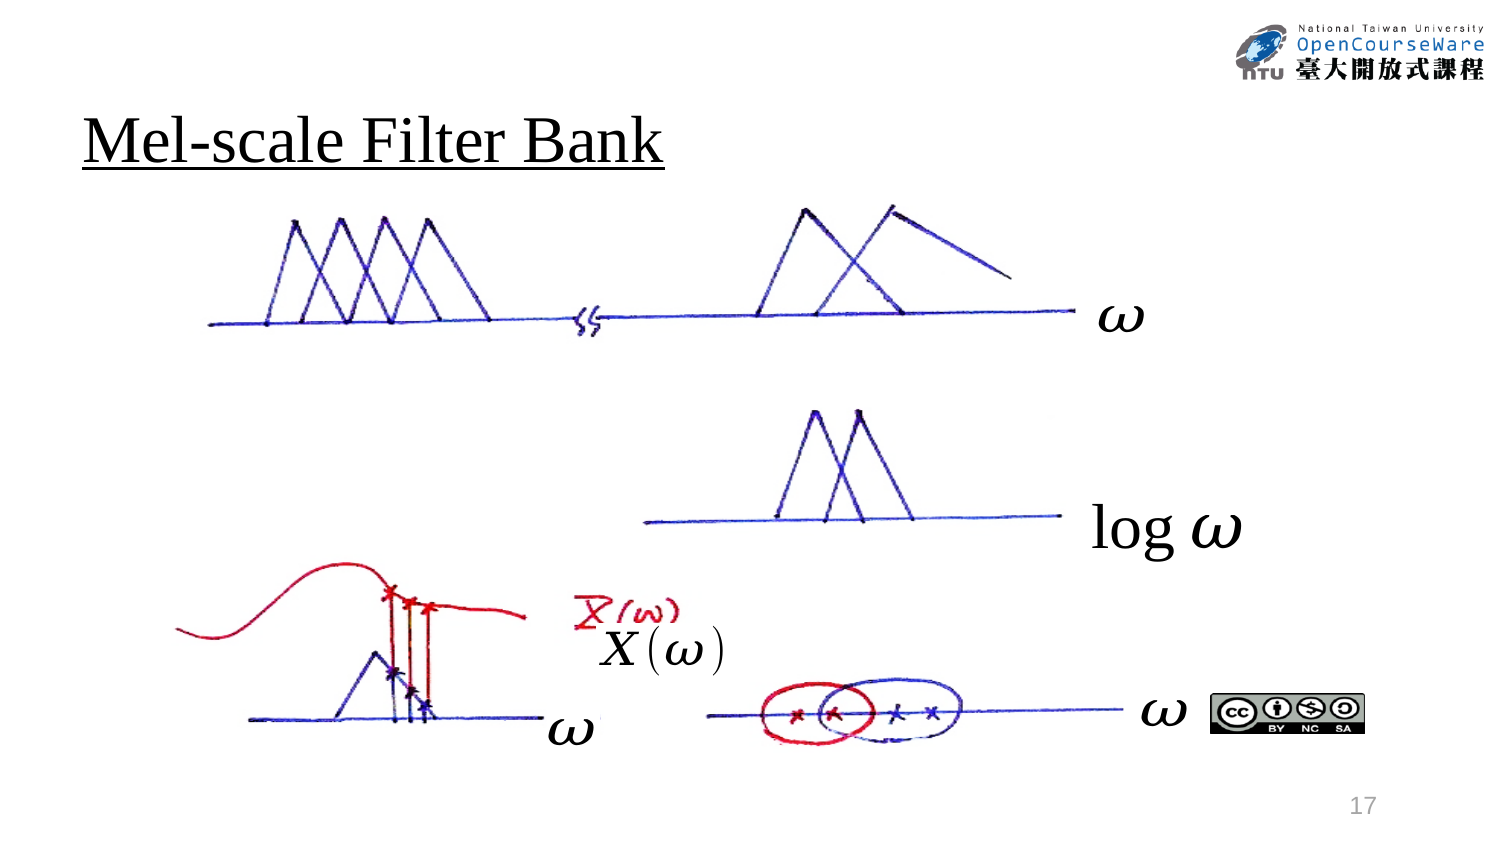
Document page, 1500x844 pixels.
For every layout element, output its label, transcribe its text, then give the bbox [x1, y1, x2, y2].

text_box 17 [1334, 782, 1397, 827]
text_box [170, 200, 1365, 758]
picture [1220, 14, 1500, 90]
text_box Mel-scale Filter Bank [67, 88, 680, 184]
